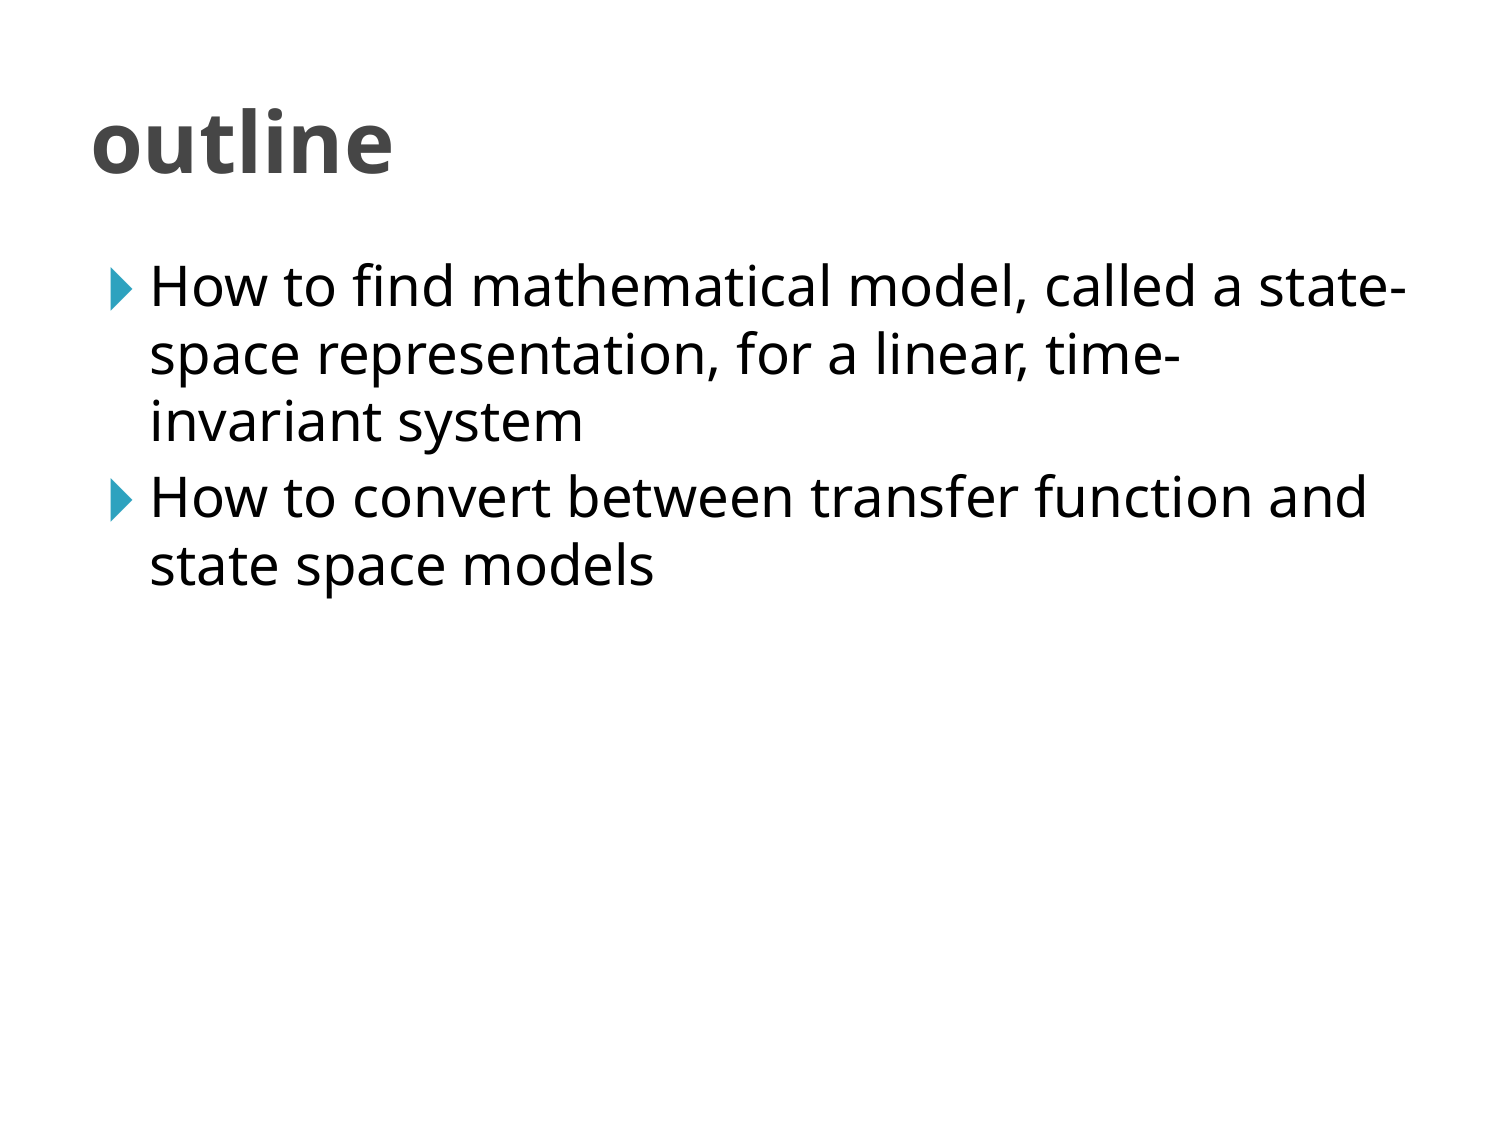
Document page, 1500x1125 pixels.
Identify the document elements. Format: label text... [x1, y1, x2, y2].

title outline [75, 45, 1425, 233]
list How to find mathematical model, called a state-space representation, for a linear, time-invariant system How to convert between transfer function and state space models [75, 242, 1425, 986]
